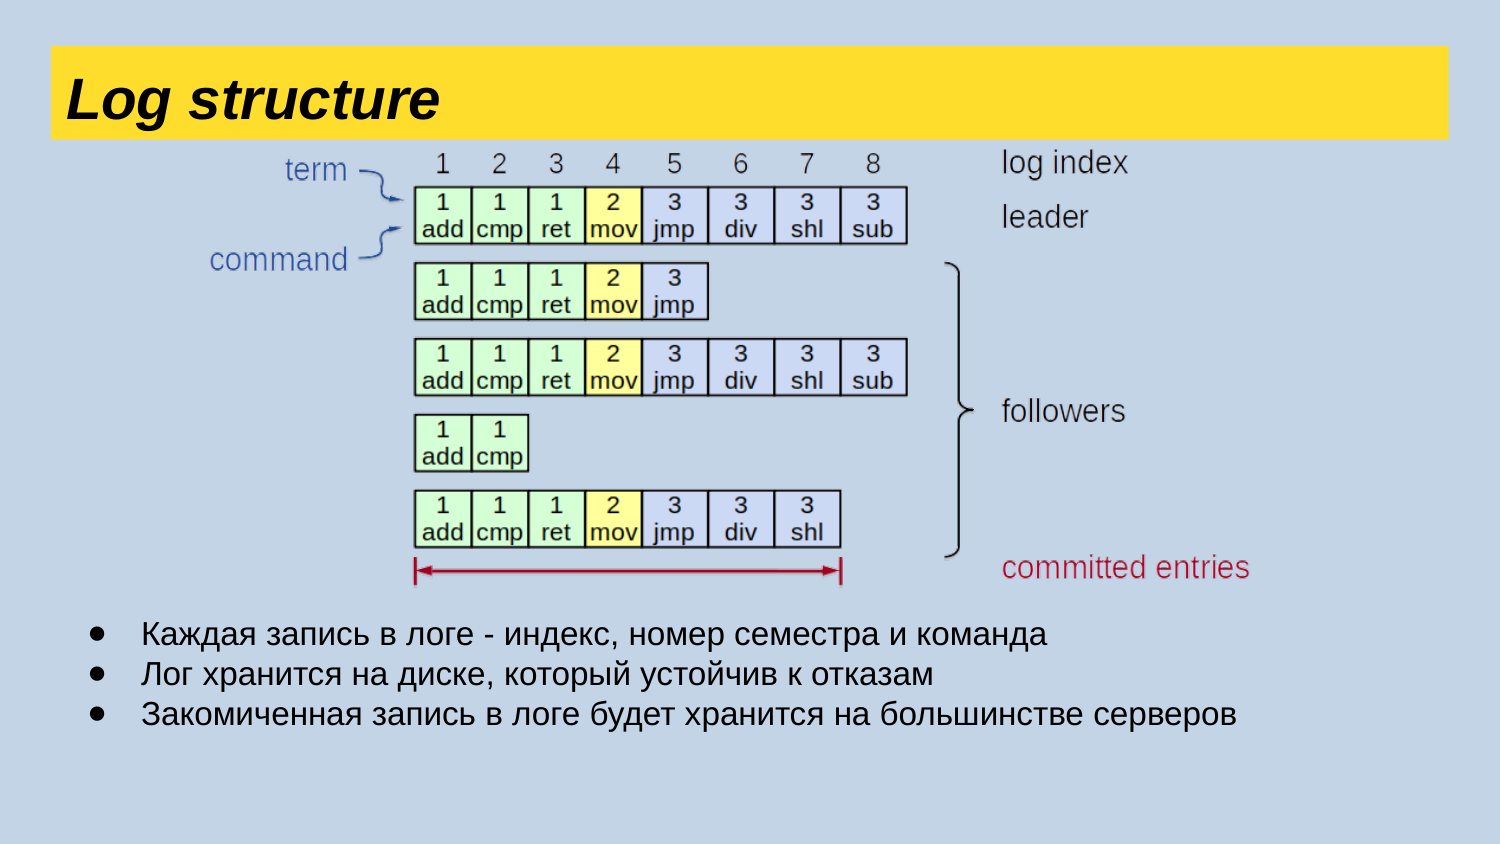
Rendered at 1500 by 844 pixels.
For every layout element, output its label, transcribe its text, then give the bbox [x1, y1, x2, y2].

picture [209, 139, 1251, 589]
text_box Каждая запись в логе - индекс, номер семестра и команда Лог хранится на диске, который устойчив к отказам Закомиченная запись в логе будет хранится на большинстве серверов [51, 597, 1375, 824]
text_box Log structure [51, 45, 1449, 140]
